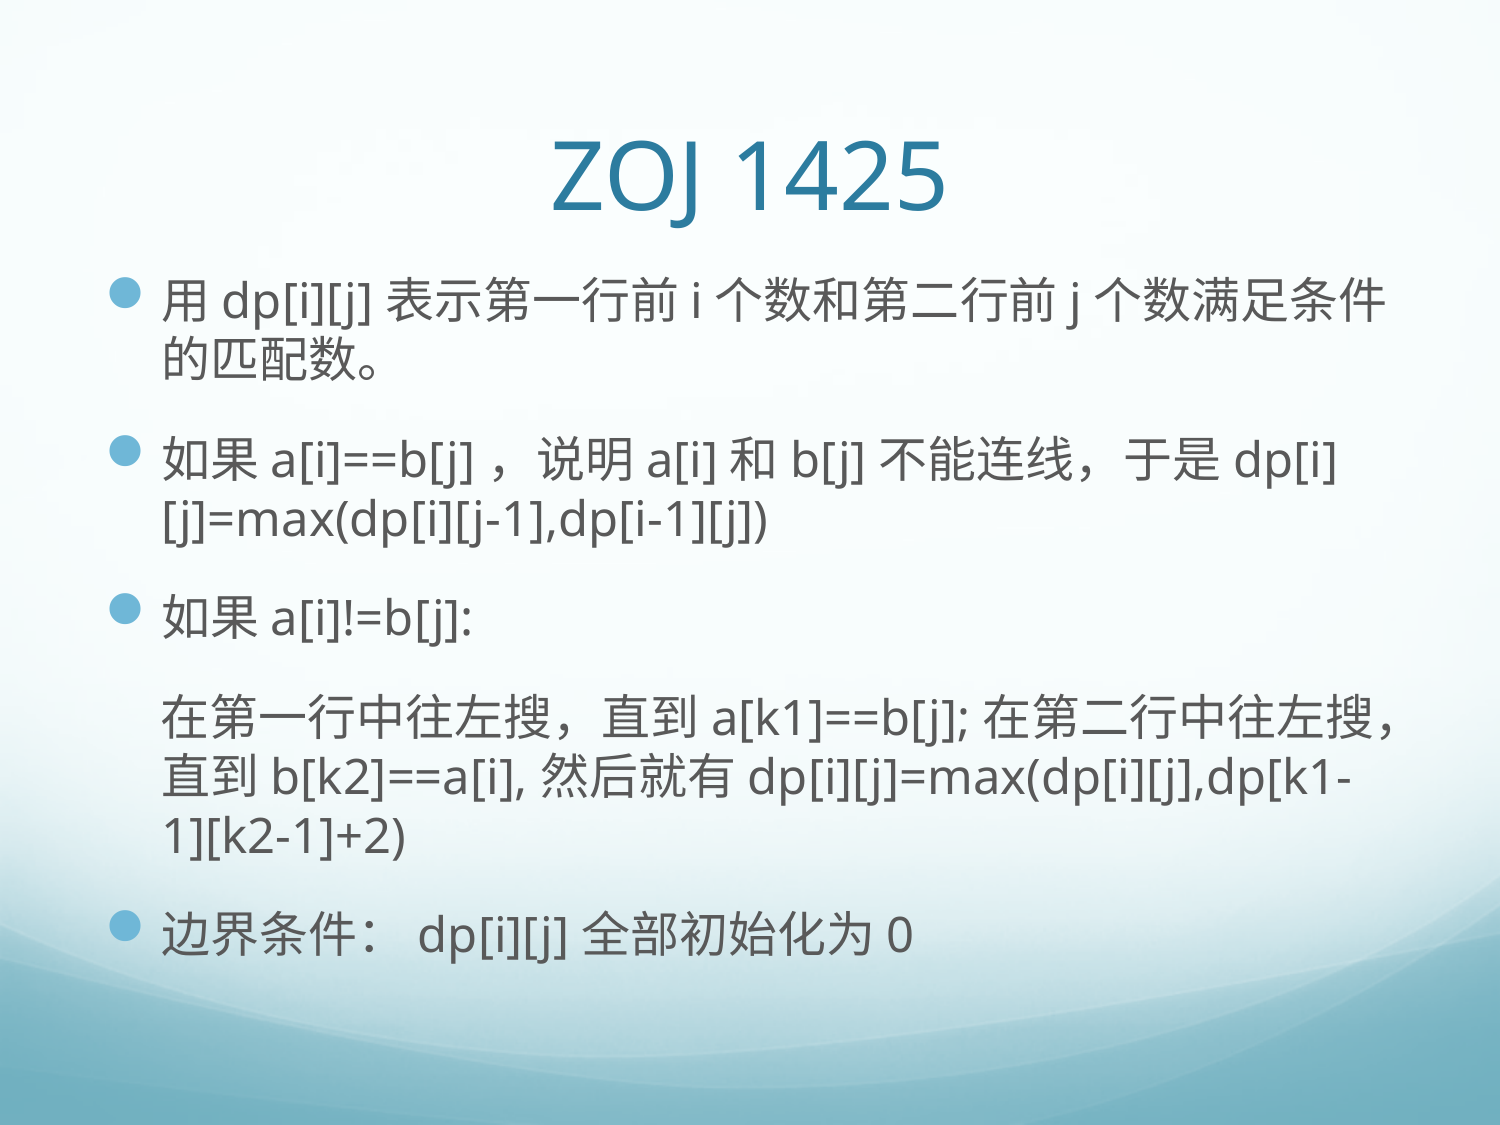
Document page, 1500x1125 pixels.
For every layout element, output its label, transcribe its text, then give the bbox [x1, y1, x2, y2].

title ZOJ 1425 [90, 17, 1410, 237]
list 用dp[i][j]表示第一行前i个数和第二行前j个数满足条件的匹配数。 如果a[i]==b[j]，说明a[i]和b[j]不能连线，于是dp[i][j]=max(dp[i][j-1],dp[i-1][j]) 如果a[i]!=b[j]: 在第一行中往左搜，直到a[k1]==b[j];在第二行中往左搜，直到b[k2]==a[i],然后就有dp[i][j]=max(dp[i][j],dp[k1-1][k2-1]+2) 边界条件：dp[i][j]全部初始化为0 [90, 262, 1410, 975]
